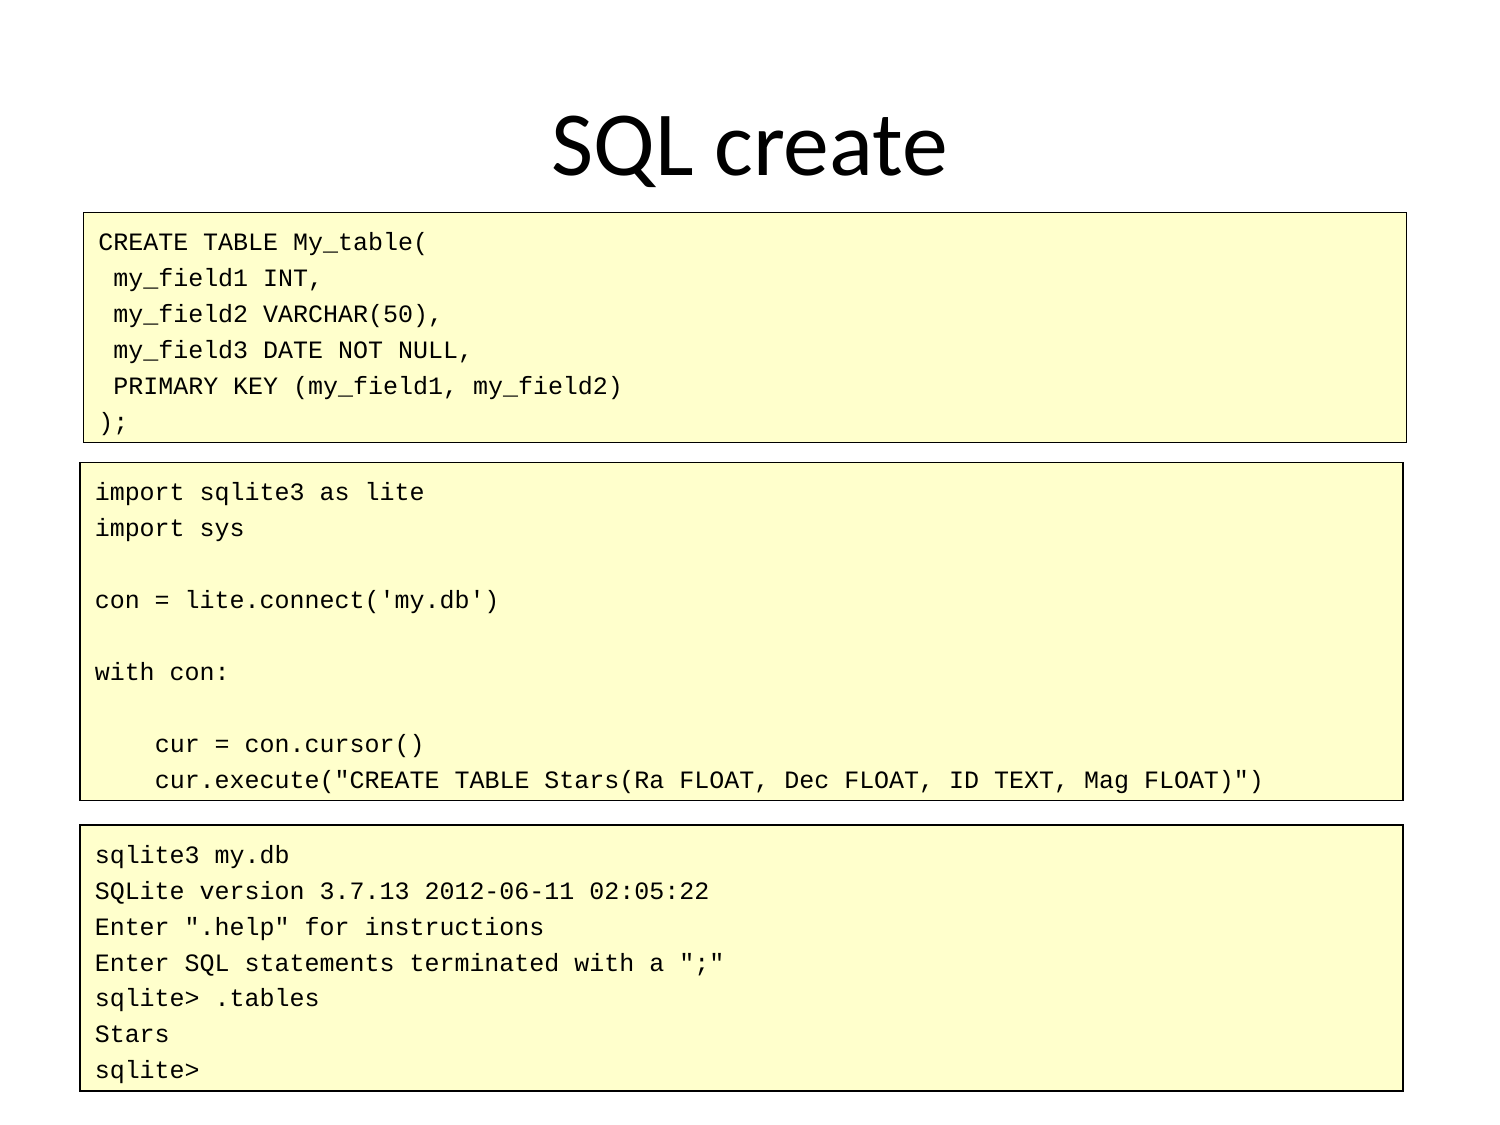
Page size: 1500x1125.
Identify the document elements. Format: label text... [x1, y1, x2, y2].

text_box CREATE TABLE My_table( my_field1 INT, my_field2 VARCHAR(50), my_field3 DATE NOT NULL, PRIMARY KEY (my_field1, my_field2) ); [83, 212, 1407, 443]
text_box sqlite3 my.db SQLite version 3.7.13 2012-06-11 02:05:22 Enter ".help" for instructions Enter SQL statements terminated with a ";" sqlite> .tables Stars sqlite> [79, 824, 1403, 1091]
title SQL create [75, 45, 1425, 233]
text_box import sqlite3 as lite import sys con = lite.connect('my.db') with con: cur = con.cursor() cur.execute("CREATE TABLE Stars(Ra FLOAT, Dec FLOAT, ID TEXT, Mag FLOAT)") [79, 462, 1403, 801]
